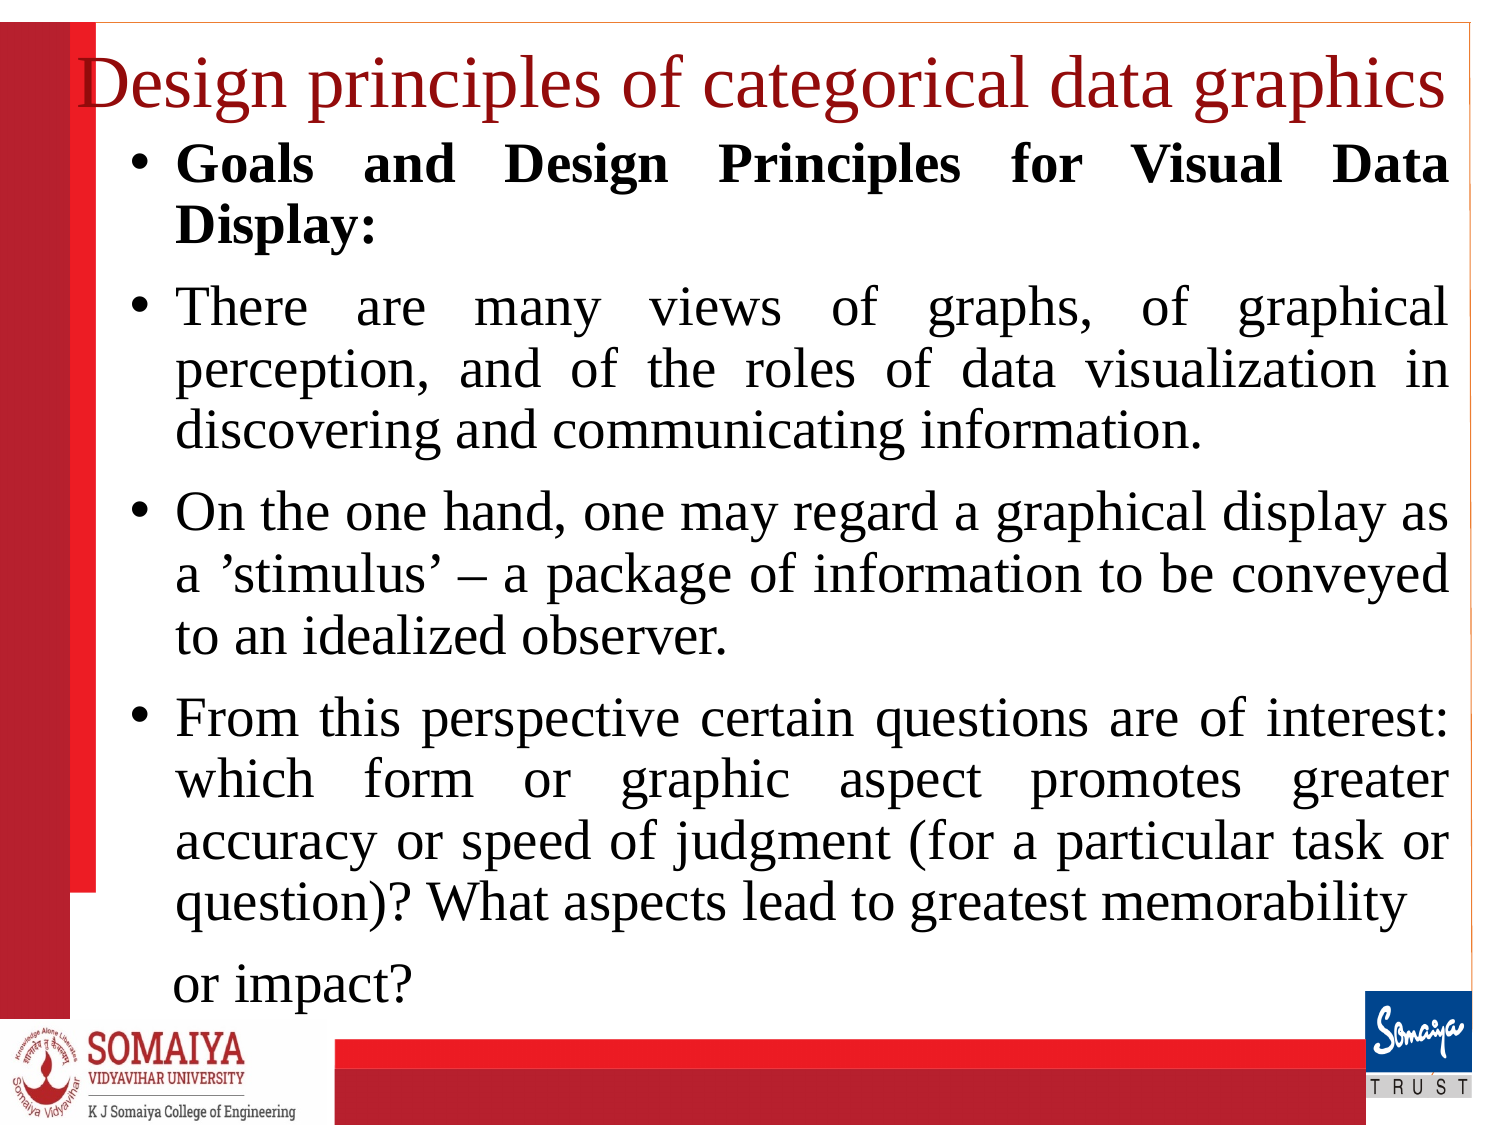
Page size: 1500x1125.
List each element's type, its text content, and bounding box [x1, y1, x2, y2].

picture [0, 22, 327, 1125]
picture [1365, 991, 1472, 1098]
picture [335, 1040, 1365, 1125]
list Goals and Design Principles for Visual Data Display: There are many views of graphs, of graphical perception, and of the roles of data visualization in discovering and communicating information. On the one hand, one may regard a graphical display as a ’stimulus’ – a package of information to be conveyed to an idealized observer. From this perspective certain questions are of interest: which form or graphic aspect promotes greater accuracy or speed of judgment (for a particular task or question)? What aspects lead to greatest memorability or impact? [114, 125, 1465, 1024]
title Design principles of categorical data graphics [53, 35, 1471, 179]
